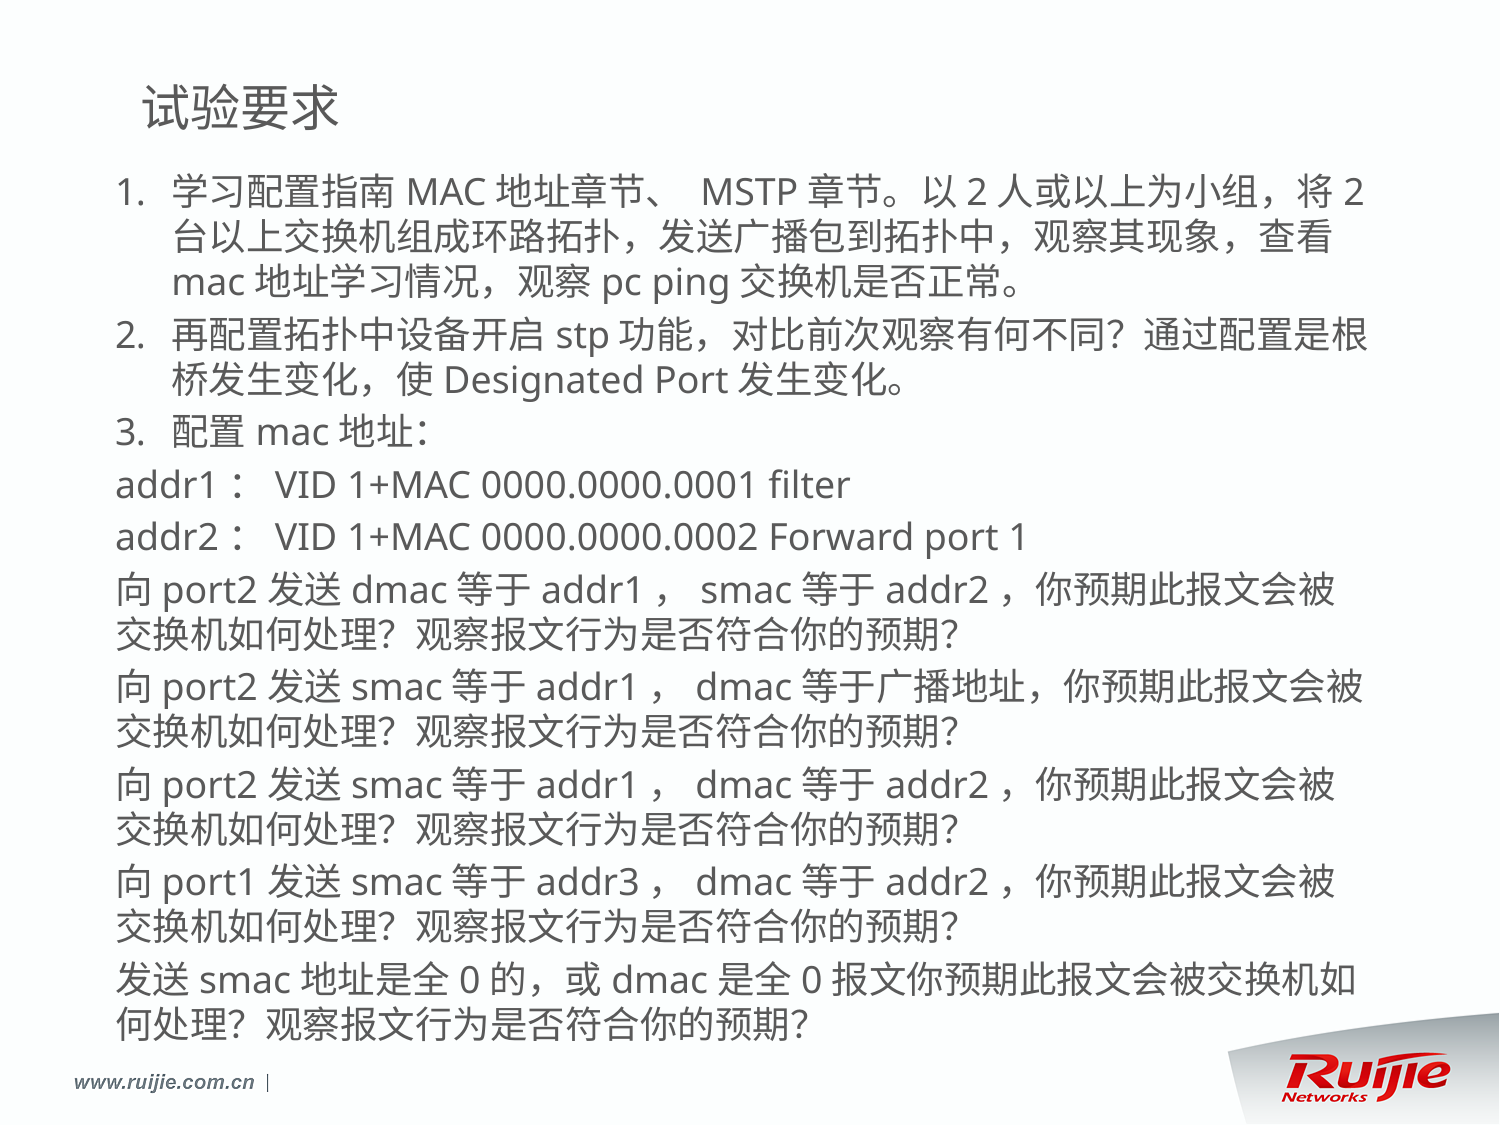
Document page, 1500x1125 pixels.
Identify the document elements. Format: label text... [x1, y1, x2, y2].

picture [0, 0, 1500, 1125]
list 学习配置指南MAC地址章节、 MSTP章节。以2人或以上为小组，将2台以上交换机组成环路拓扑，发送广播包到拓扑中，观察其现象，查看mac地址学习情况，观察pc ping交换机是否正常。 再配置拓扑中设备开启stp功能，对比前次观察有何不同？通过配置是根桥发生变化，使Designated Port发生变化。 配置mac地址： addr1：VID 1+MAC 0000.0000.0001 filter addr2：VID 1+MAC 0000.0000.0002 Forward port 1 向port2发送dmac等于addr1，smac等于addr2，你预期此报文会被交换机如何处理？观察报文行为是否符合你的预期？ 向port2发送smac等于addr1，dmac等于广播地址，你预期此报文会被交换机如何处理？观察报文行为是否符合你的预期？ 向port2发送smac等于addr1，dmac等于addr2，你预期此报文会被交换机如何处理？观察报文行为是否符合你的预期？ 向port1发送smac等于addr3，dmac等于addr2，你预期此报文会被交换机如何处理？观察报文行为是否符合你的预期？ 发送smac地址是全0的，或dmac是全0报文你预期此报文会被交换机如何处理？观察报文行为是否符合你的预期？ [100, 160, 1389, 1059]
title 试验要求 [124, 62, 1388, 151]
